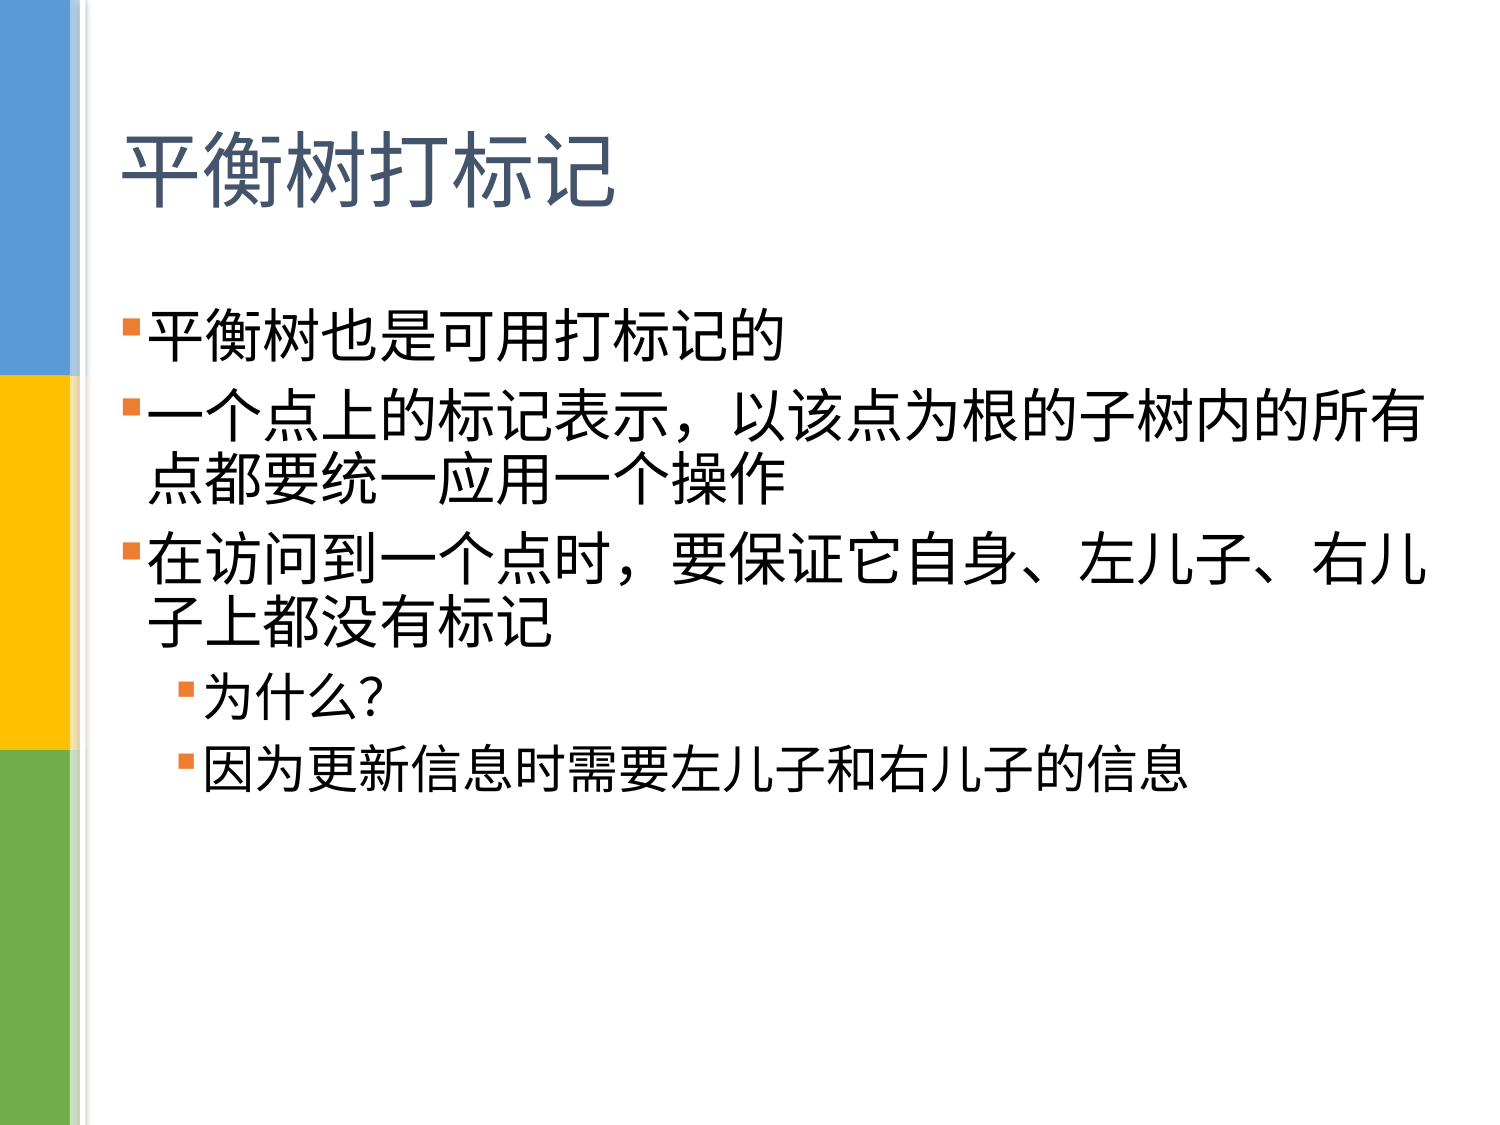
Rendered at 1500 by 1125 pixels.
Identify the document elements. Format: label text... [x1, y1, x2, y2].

title 平衡树打标记 [103, 59, 1397, 278]
list 平衡树也是可用打标记的 一个点上的标记表示，以该点为根的子树内的所有点都要统一应用一个操作 在访问到一个点时，要保证它自身、左儿子、右儿子上都没有标记 为什么？ 因为更新信息时需要左儿子和右儿子的信息 [103, 299, 1446, 1098]
